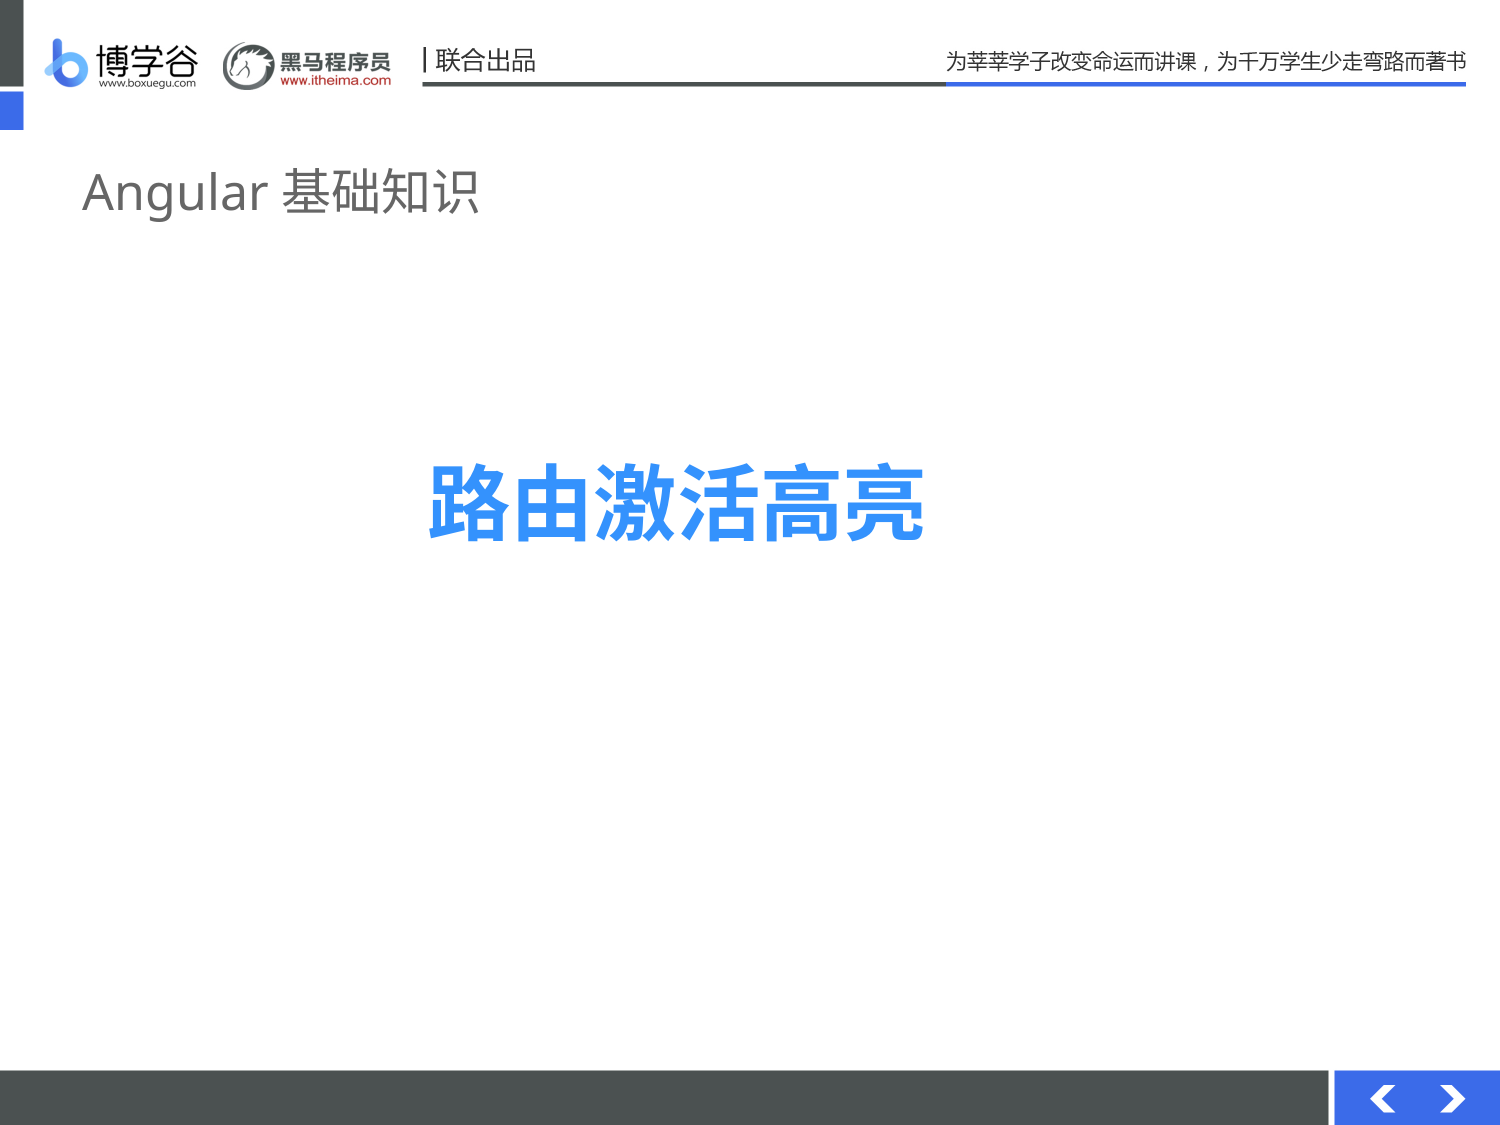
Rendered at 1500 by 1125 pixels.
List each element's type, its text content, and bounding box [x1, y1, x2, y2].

picture [0, 0, 1500, 1125]
subtitle 路由激活高亮 [263, 443, 1091, 772]
title Angular基础知识 [74, 127, 1426, 254]
